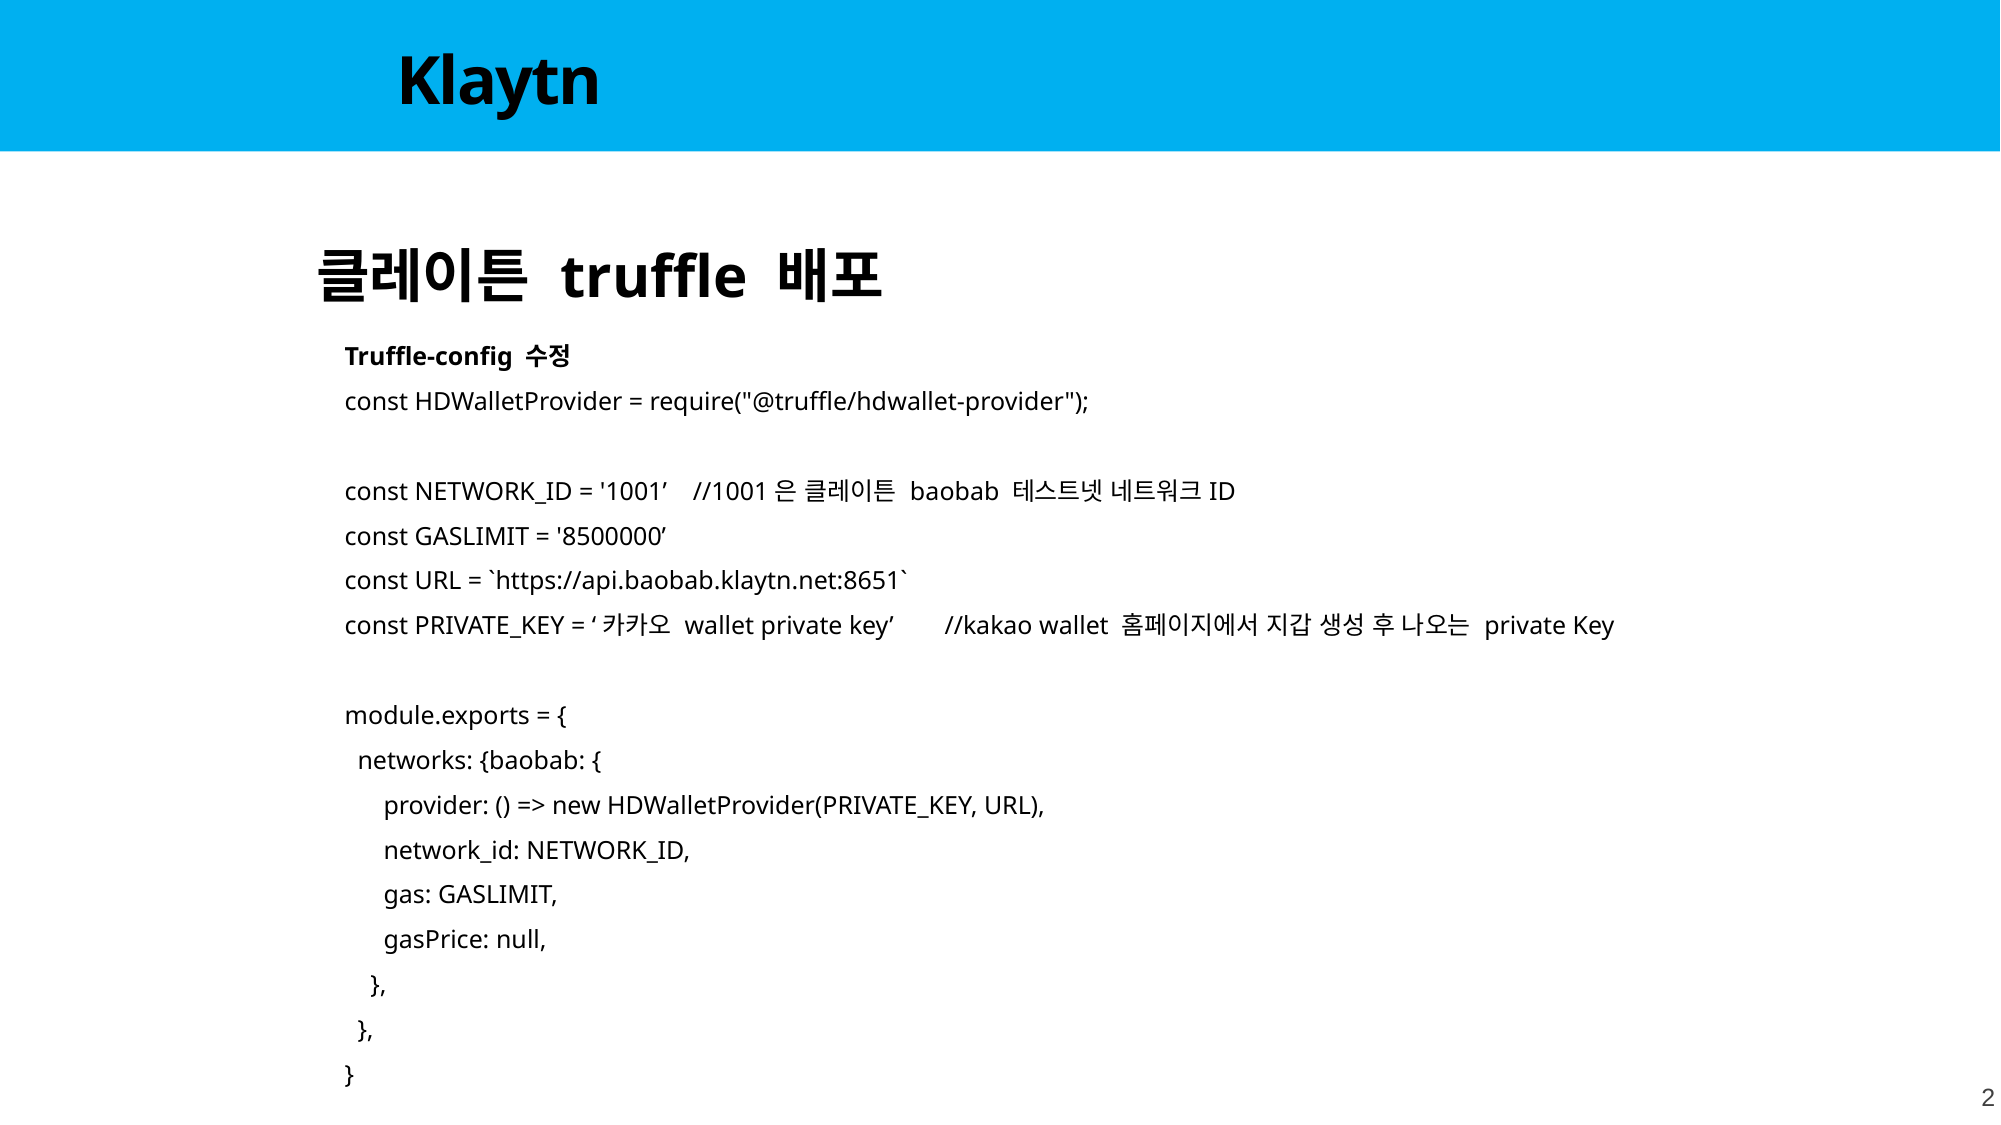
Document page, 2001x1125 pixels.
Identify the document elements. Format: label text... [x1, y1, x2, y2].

text_box 클레이튼 truffle 배포 [301, 224, 1699, 319]
text_box Klaytn [381, 30, 1540, 126]
text_box Truffle-config 수정 const HDWalletProvider = require("@truffle/hdwallet-provider"); const NETWORK_ID = '1001’ //1001은 클레이튼 baobab 테스트넷 네트워크ID const GASLIMIT = '8500000’ const URL = `https://api.baobab.klaytn.net:8651` const PRIVATE_KEY = ‘카카오 wallet private key’ //kakao wallet 홈페이지에서 지갑 생성 후 나오는 private Key module.exports = { networks: {baobab: { provider: () => new HDWalletProvider(PRIVATE_KEY, URL), network_id: NETWORK_ID, gas: GASLIMIT, gasPrice: null, }, }, } [329, 318, 1942, 1096]
